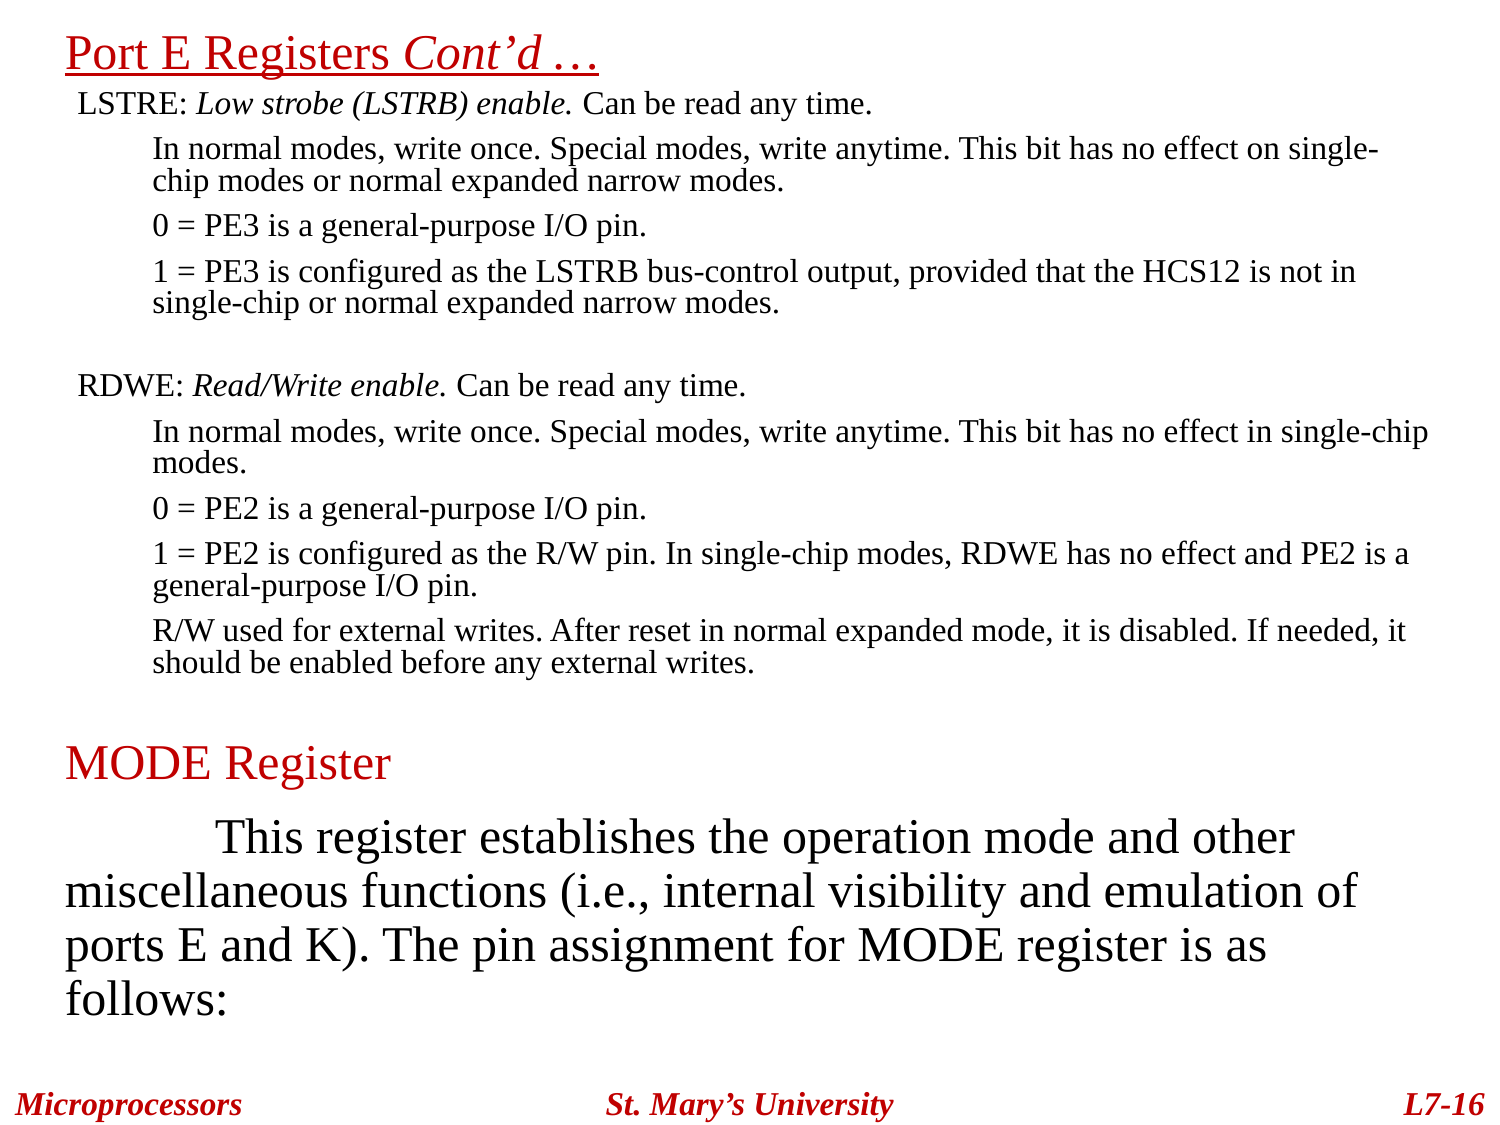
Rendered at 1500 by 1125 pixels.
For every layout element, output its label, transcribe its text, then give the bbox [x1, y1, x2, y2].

text_box RDWE: Read/Write enable. Can be read any time. In normal modes, write once. Special modes, write anytime. This bit has no effect in single-chip modes. 0 = PE2 is a general-purpose I/O pin. 1 = PE2 is configured as the R/W pin. In single-chip modes, RDWE has no effect and PE2 is a general-purpose I/O pin. R/W used for external writes. After reset in normal expanded mode, it is disabled. If needed, it should be enabled before any external writes. [62, 355, 1450, 688]
text_box MODE Register This register establishes the operation mode and other miscellaneous functions (i.e., internal visibility and emulation of ports E and K). The pin assignment for MODE register is as follows: [49, 728, 1413, 1034]
slide_number L7-16 [1262, 1074, 1500, 1125]
text_box LSTRE: Low strobe (LSTRB) enable. Can be read any time. In normal modes, write once. Special modes, write anytime. This bit has no effect on single-chip modes or normal expanded narrow modes. 0 = PE3 is a general-purpose I/O pin. 1 = PE3 is configured as the LSTRB bus-control output, provided that the HCS12 is not in single-chip or normal expanded narrow modes. [62, 73, 1450, 328]
footer St. Mary’s University [512, 1074, 988, 1125]
slide_number Microprocessors [0, 1074, 301, 1125]
text_box Port E Registers Cont’d … [49, 12, 1413, 88]
